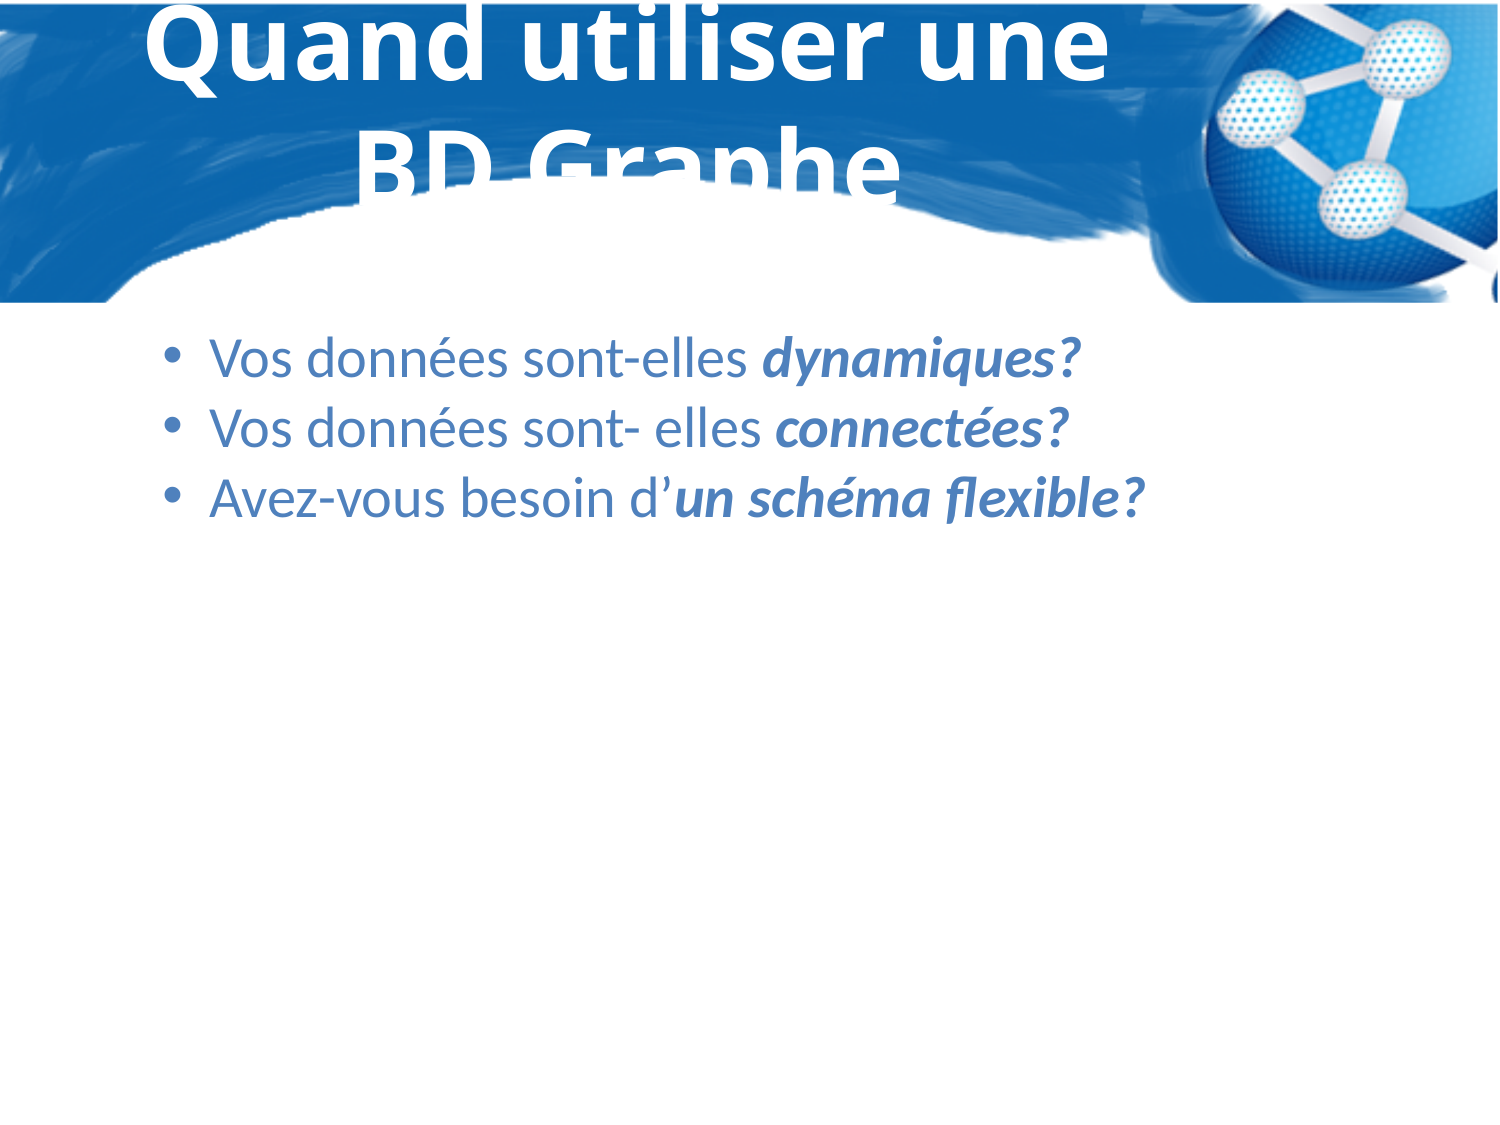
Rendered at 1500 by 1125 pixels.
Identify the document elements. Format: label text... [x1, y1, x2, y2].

title Quand utiliser une BD Graphe [55, 37, 1199, 166]
text_box Vos données sont-elles dynamiques? Vos données sont- elles connectées? Avez-vous besoin d’un schéma flexible? [147, 311, 1236, 537]
picture [0, 5, 1497, 302]
